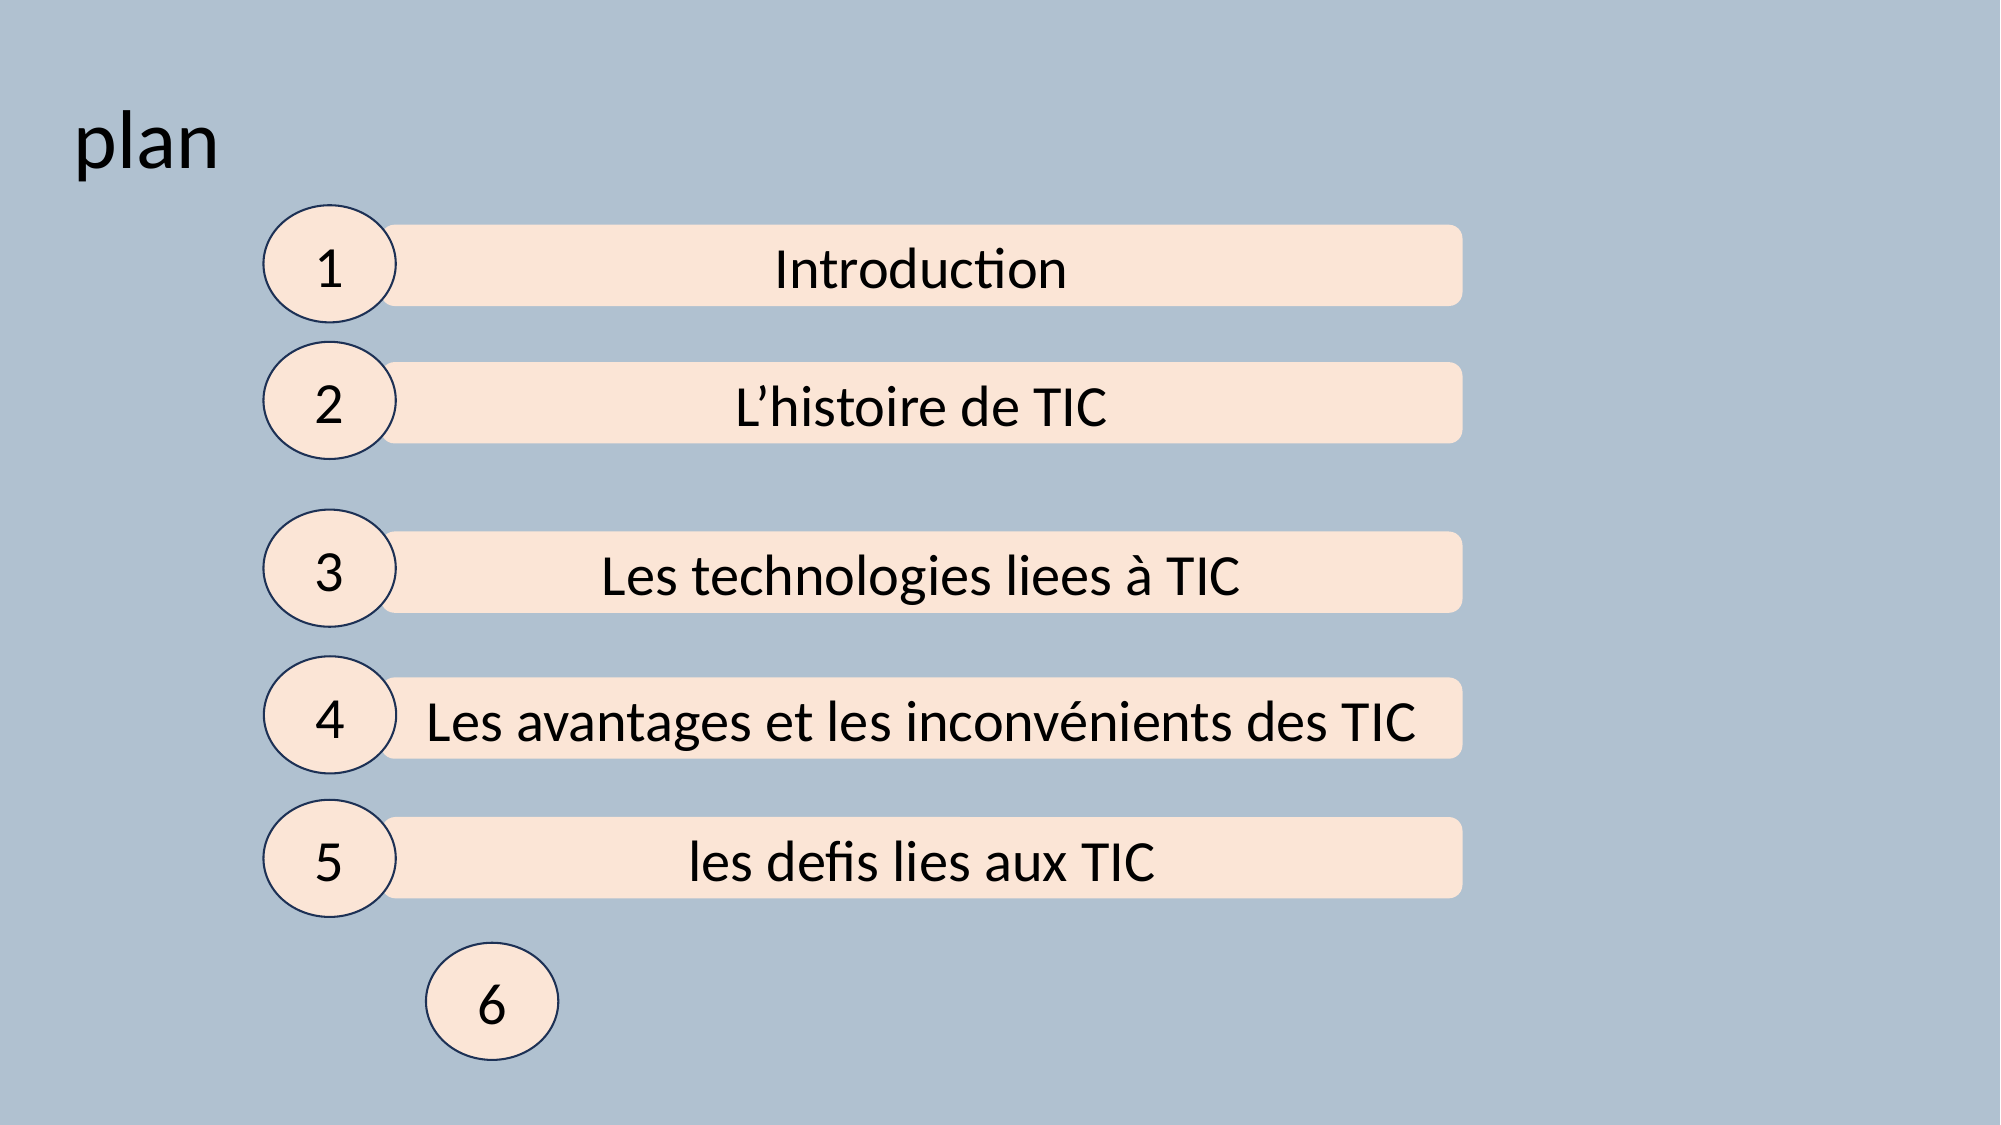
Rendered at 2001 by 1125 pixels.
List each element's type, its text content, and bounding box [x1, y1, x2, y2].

text_box plan [58, 77, 264, 193]
text_box L’histoire de TIC [382, 361, 1464, 445]
text_box 3 [262, 508, 397, 628]
text_box Introduction [383, 223, 1464, 308]
text_box Les technologies liees à TIC [382, 530, 1464, 614]
text_box 6 [424, 941, 560, 1061]
text_box Les avantages et les inconvénients des TIC [382, 676, 1464, 760]
text_box 1 [262, 204, 397, 324]
text_box les defis lies aux TIC [383, 815, 1464, 900]
text_box 5 [262, 798, 397, 918]
text_box 4 [262, 655, 398, 775]
text_box 2 [262, 340, 397, 461]
